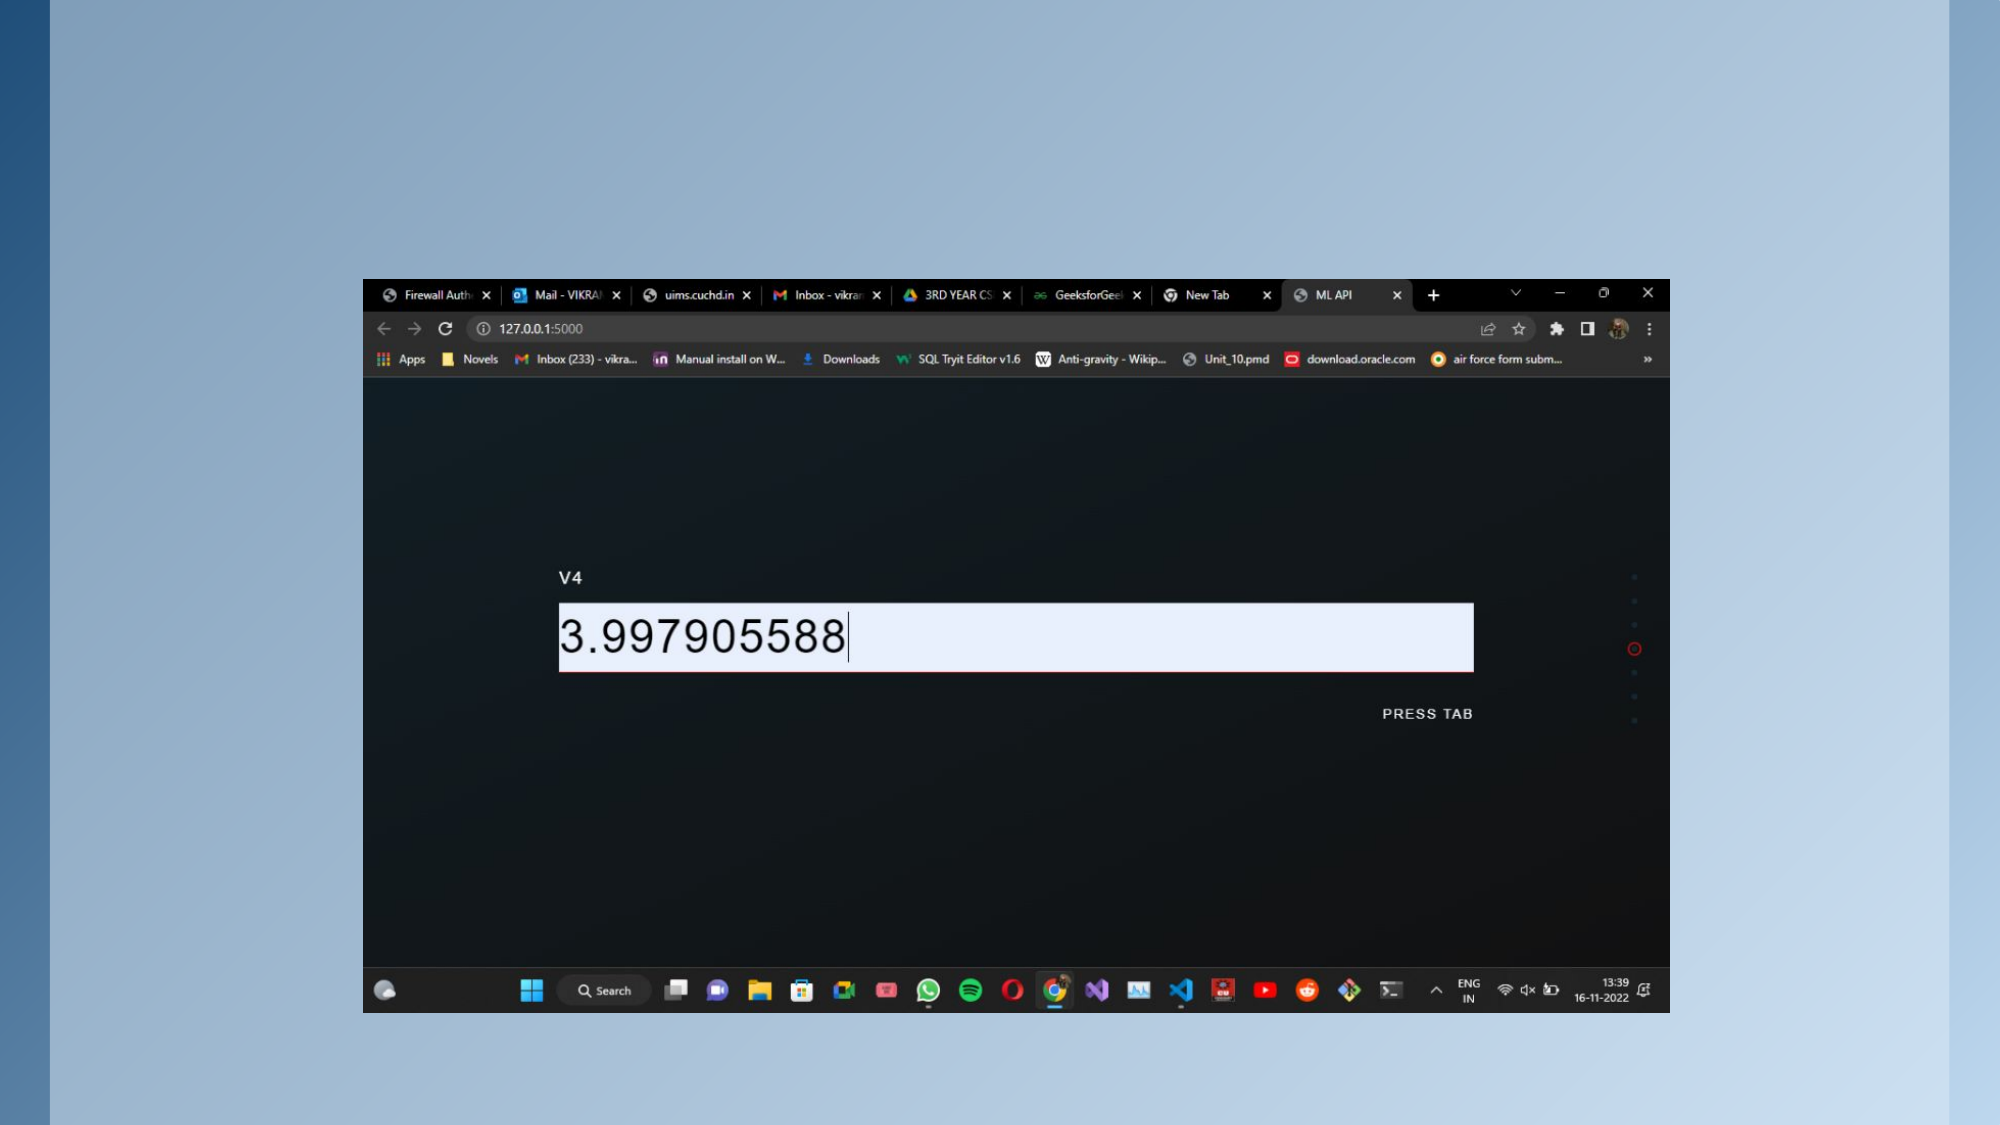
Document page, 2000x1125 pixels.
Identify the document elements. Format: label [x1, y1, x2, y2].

list [363, 279, 1670, 1013]
